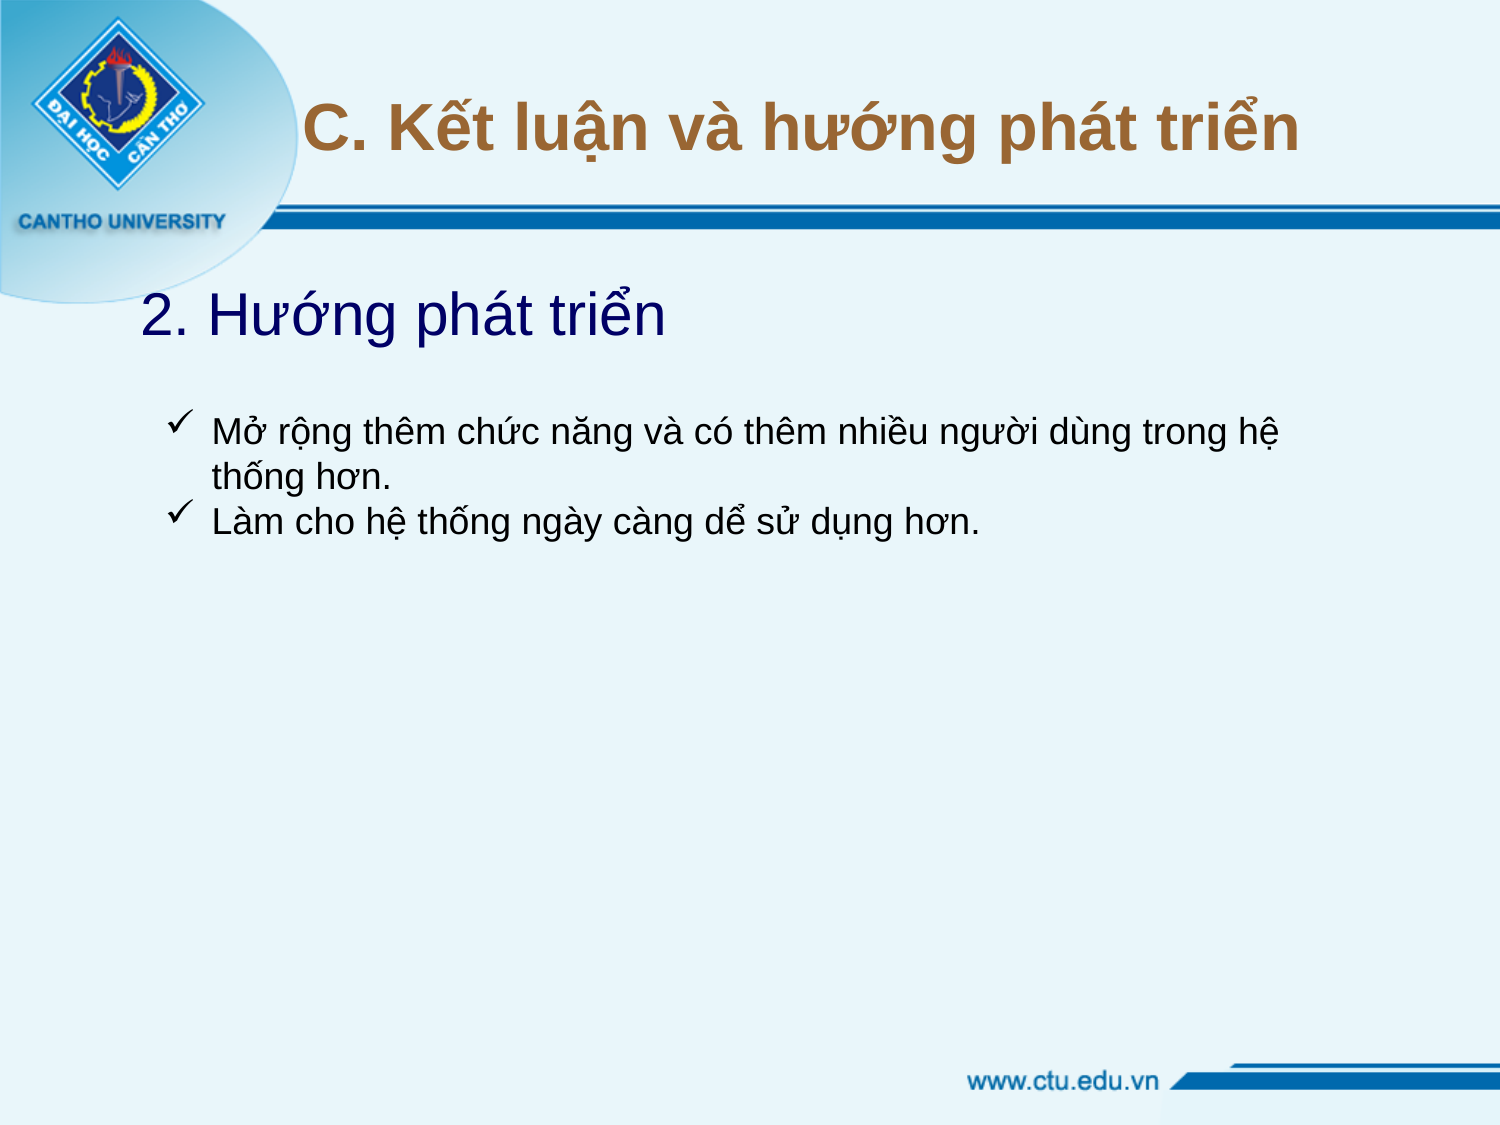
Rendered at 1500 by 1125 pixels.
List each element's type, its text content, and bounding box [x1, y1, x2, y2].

text_box Mở rộng thêm chức năng và có thêm nhiều người dùng trong hệ thống hơn. Làm cho hệ thống ngày càng dể sử dụng hơn. [150, 399, 1375, 595]
picture [0, 0, 1500, 1125]
list 2. Hướng phát triển [125, 267, 1450, 363]
title C. Kết luận và hướng phát triển [287, 46, 1450, 202]
